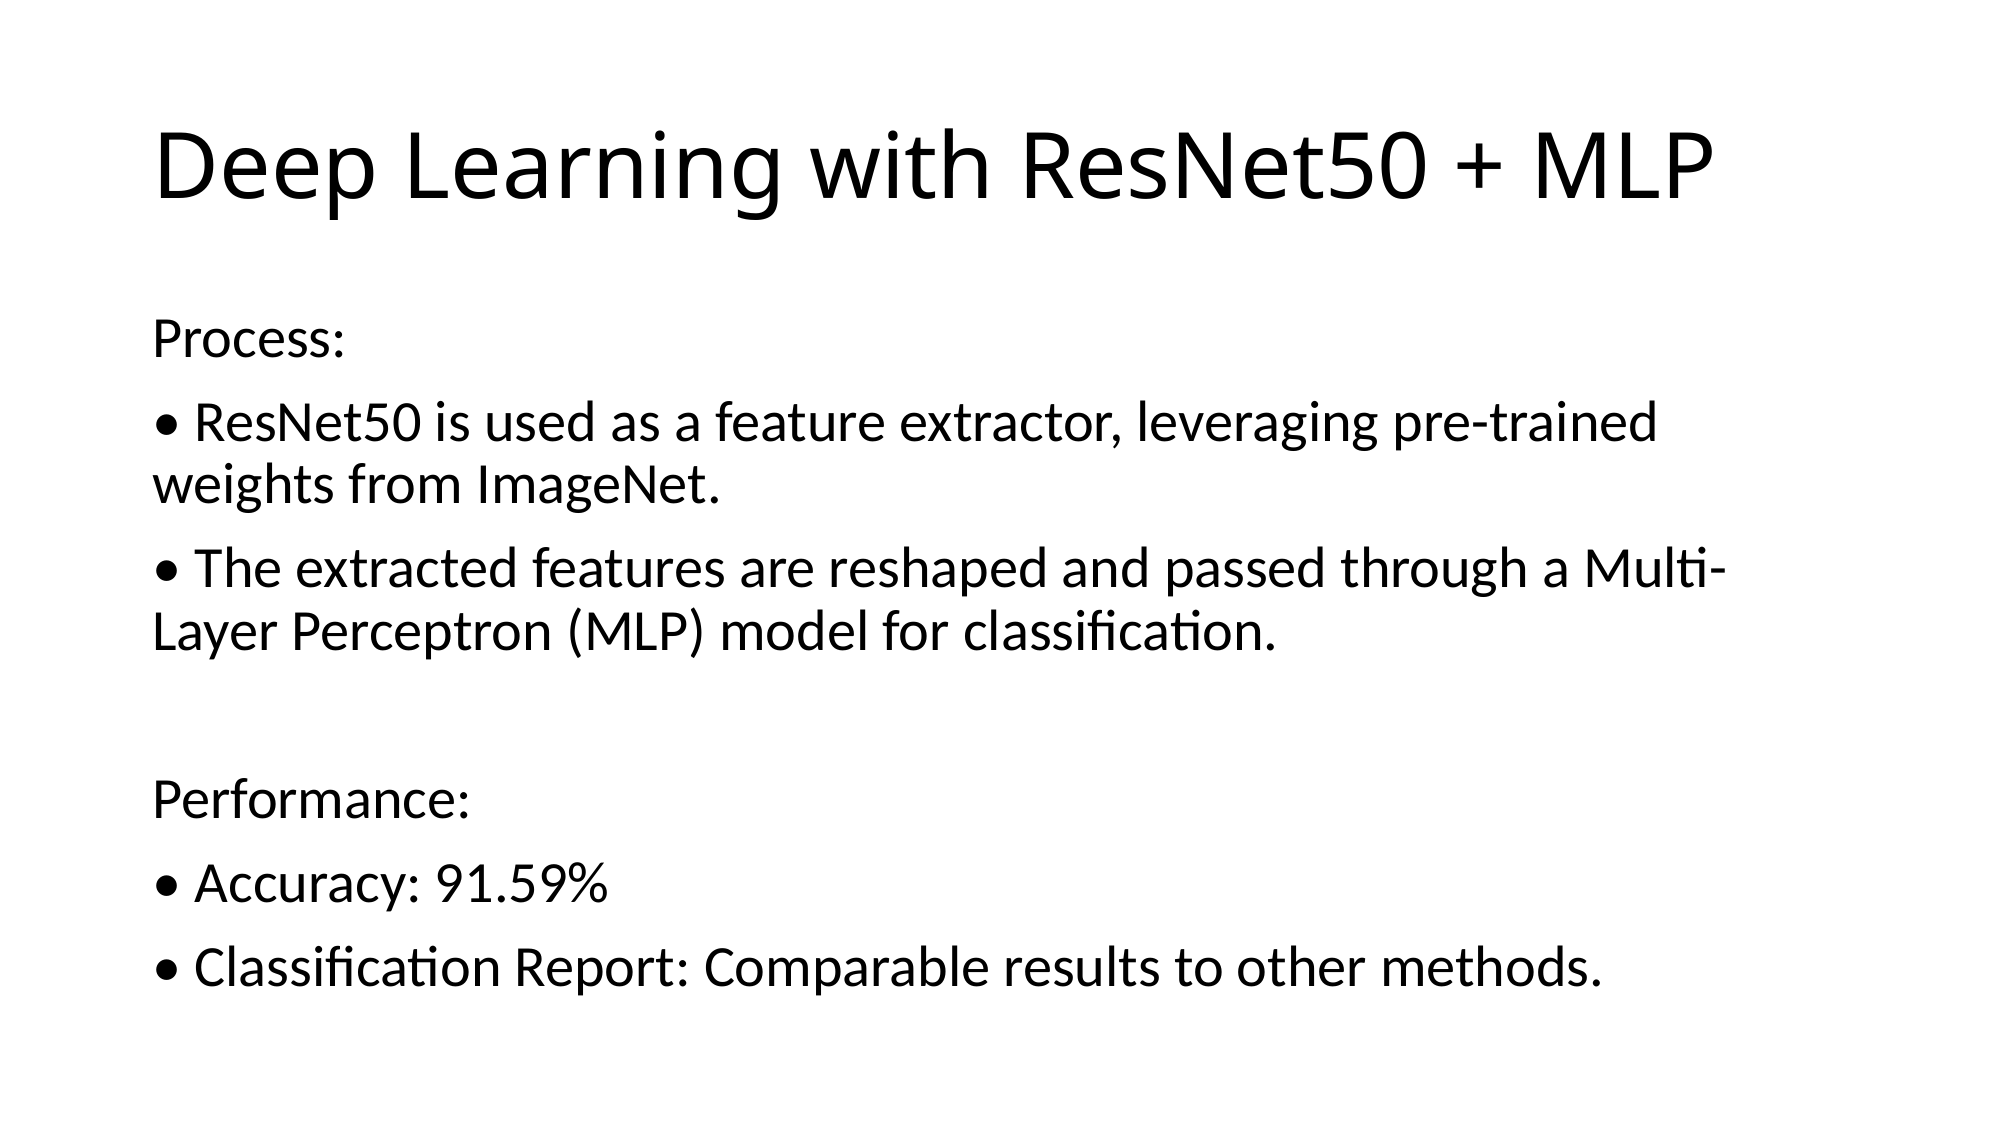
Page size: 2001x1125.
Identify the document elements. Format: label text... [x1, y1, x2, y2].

title Deep Learning with ResNet50 + MLP [137, 59, 1863, 278]
list Process: • ResNet50 is used as a feature extractor, leveraging pre-trained weights from ImageNet. • The extracted features are reshaped and passed through a Multi-Layer Perceptron (MLP) model for classification. Performance: • Accuracy: 91.59% • Classification Report: Comparable results to other methods. [137, 299, 1863, 1014]
